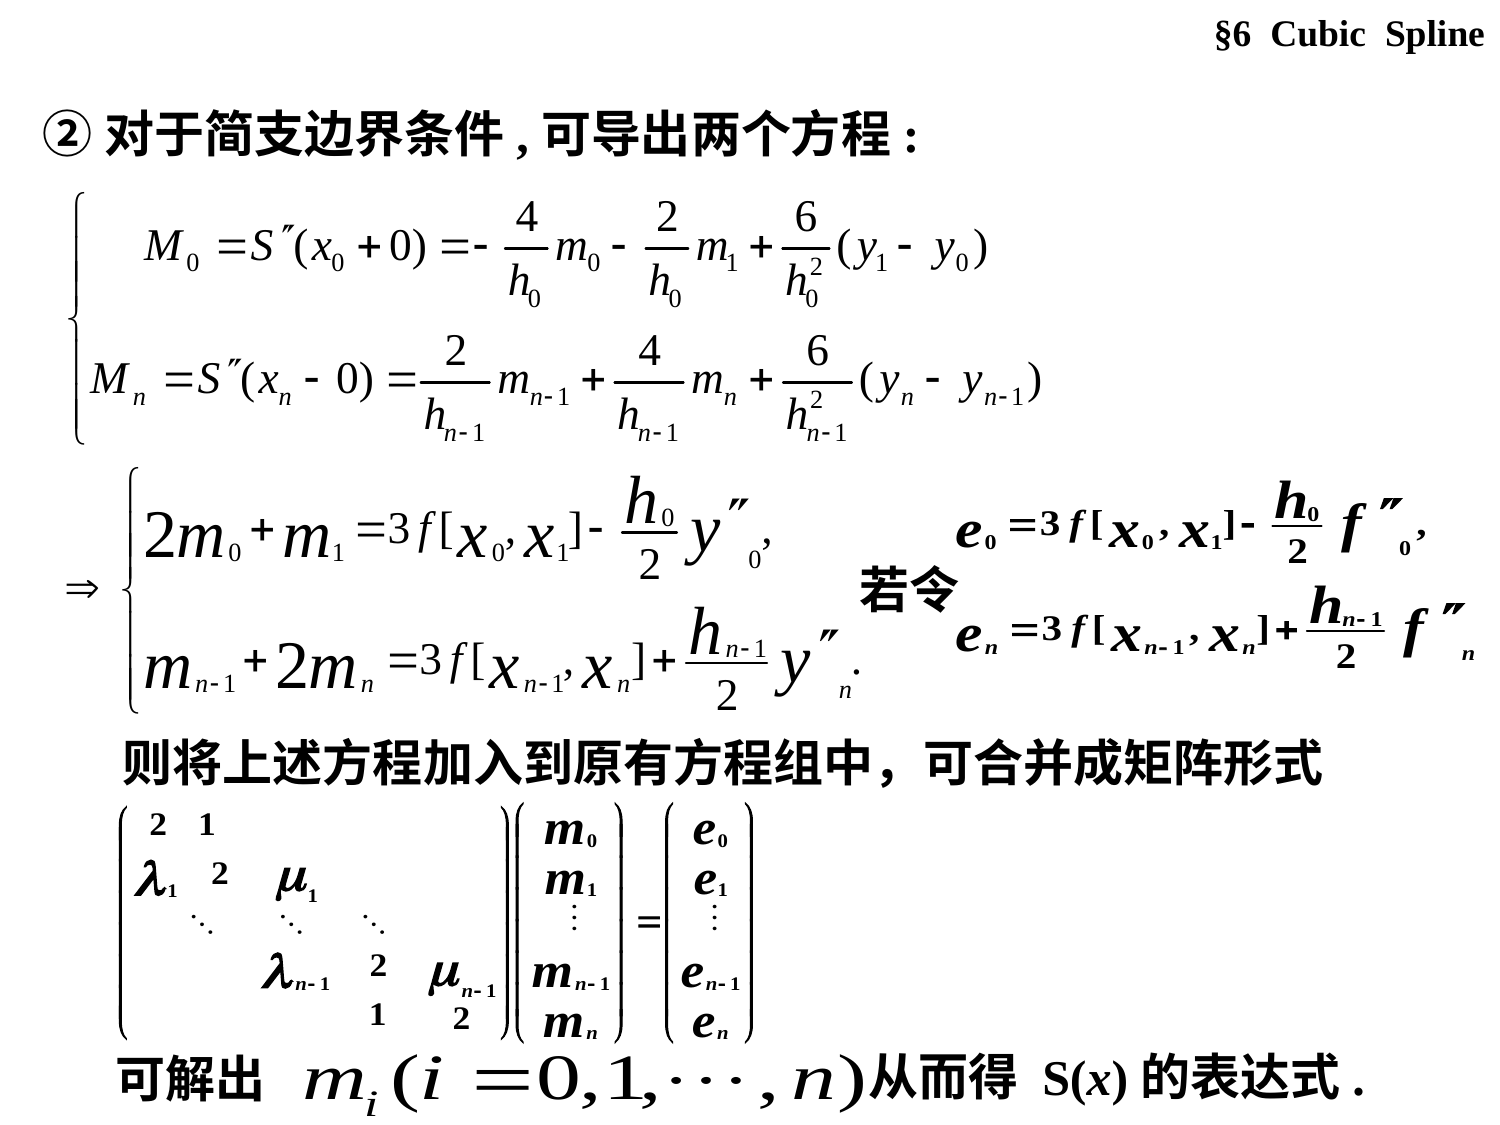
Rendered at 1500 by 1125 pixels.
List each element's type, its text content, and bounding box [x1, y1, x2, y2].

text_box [950, 467, 1483, 675]
text_box §6 Cubic Spline [1124, 0, 1500, 63]
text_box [58, 184, 1052, 723]
text_box ②对于简支边界条件,可导出两个方程: [0, 95, 1235, 171]
text_box 从而得 S(x)的表达式. [880, 1037, 1380, 1113]
text_box 可解出 [100, 1040, 281, 1116]
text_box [112, 796, 763, 1051]
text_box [289, 1034, 880, 1125]
text_box 则将上述方程加入到原有方程组中，可合并成矩阵形式 [108, 723, 1373, 799]
